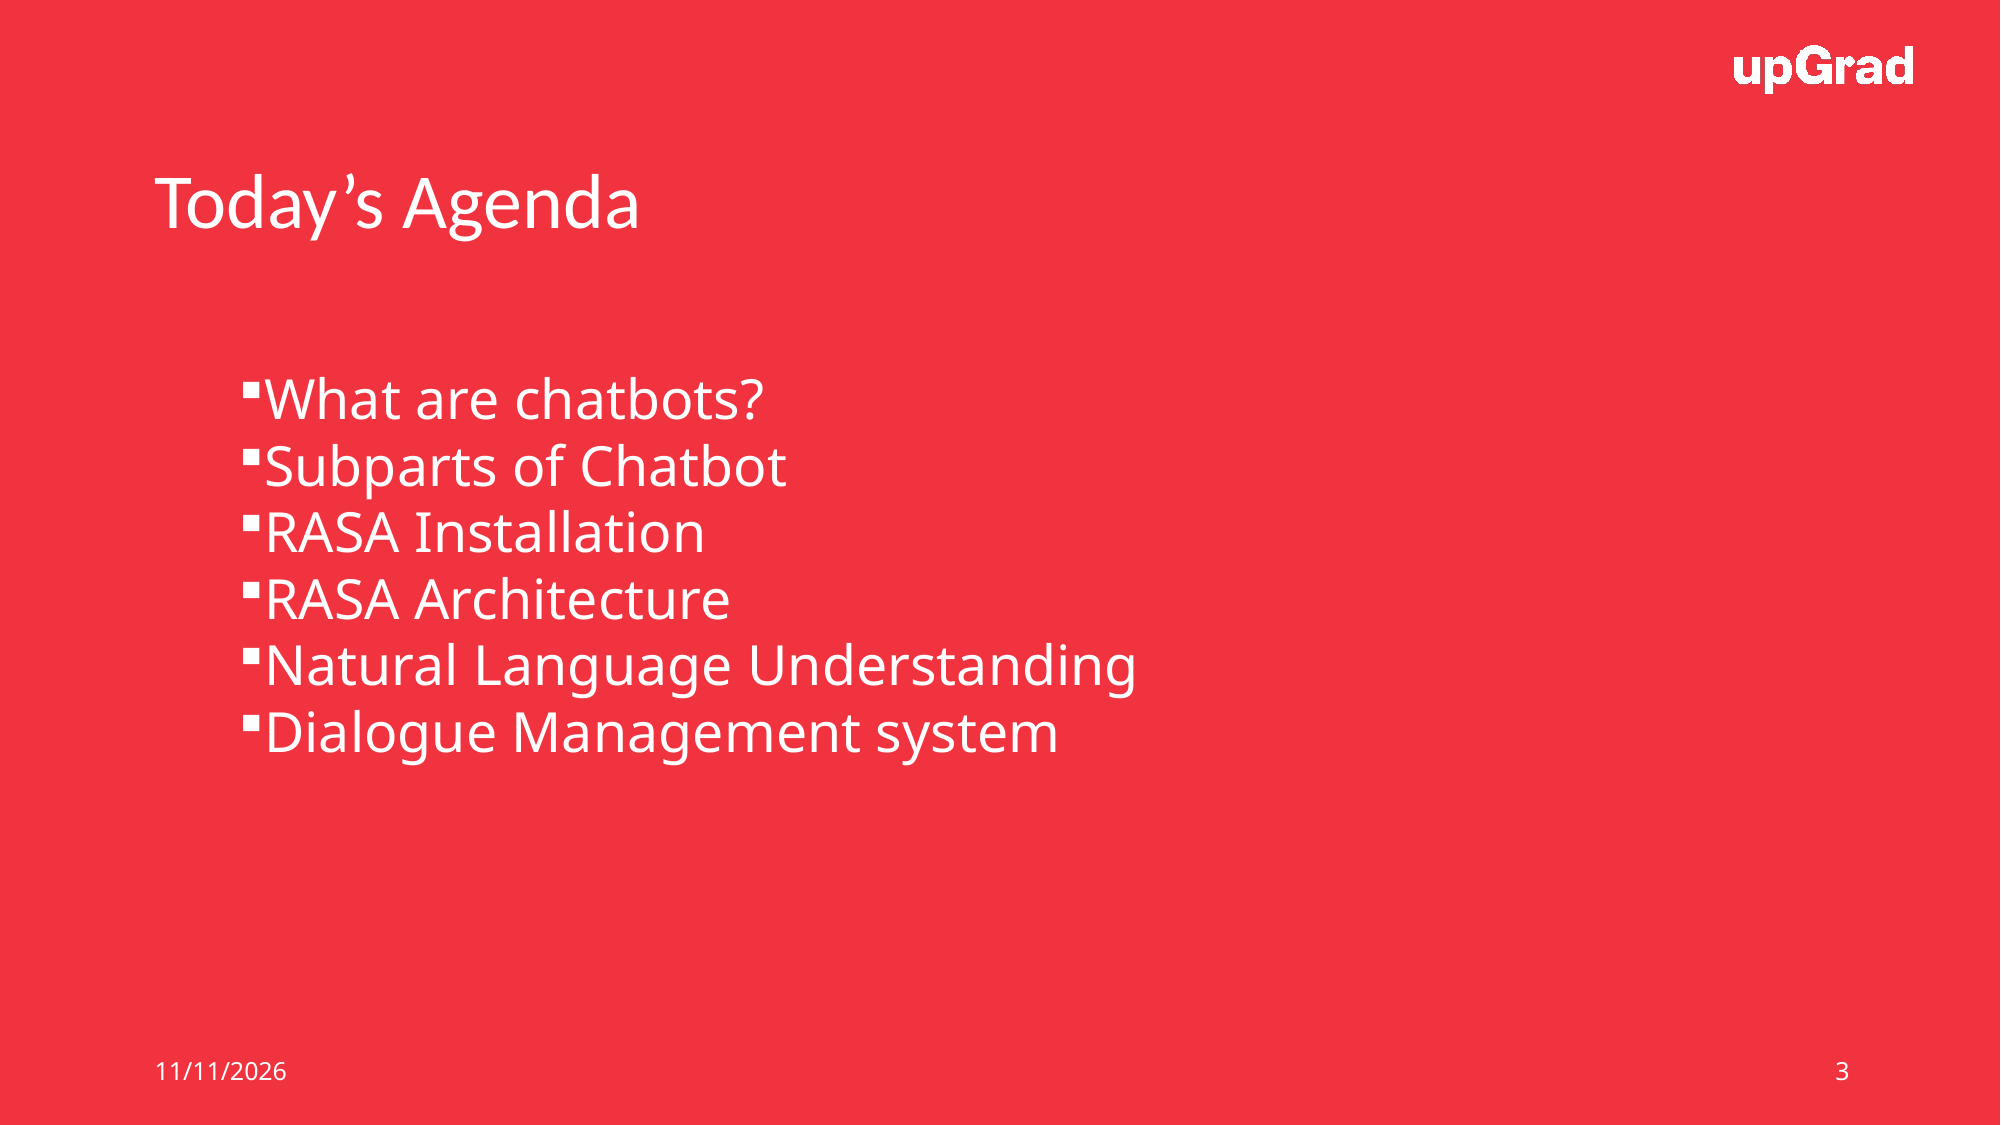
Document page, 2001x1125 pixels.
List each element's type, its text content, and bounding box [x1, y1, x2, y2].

picture [1734, 45, 1913, 94]
text_box What are chatbots? Subparts of Chatbot RASA Installation RASA Architecture Natural Language Understanding Dialogue Management system [223, 356, 1636, 771]
slide_number 3 [1414, 1042, 1865, 1103]
text_box Today’s Agenda [139, 143, 1109, 252]
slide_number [139, 1042, 590, 1103]
